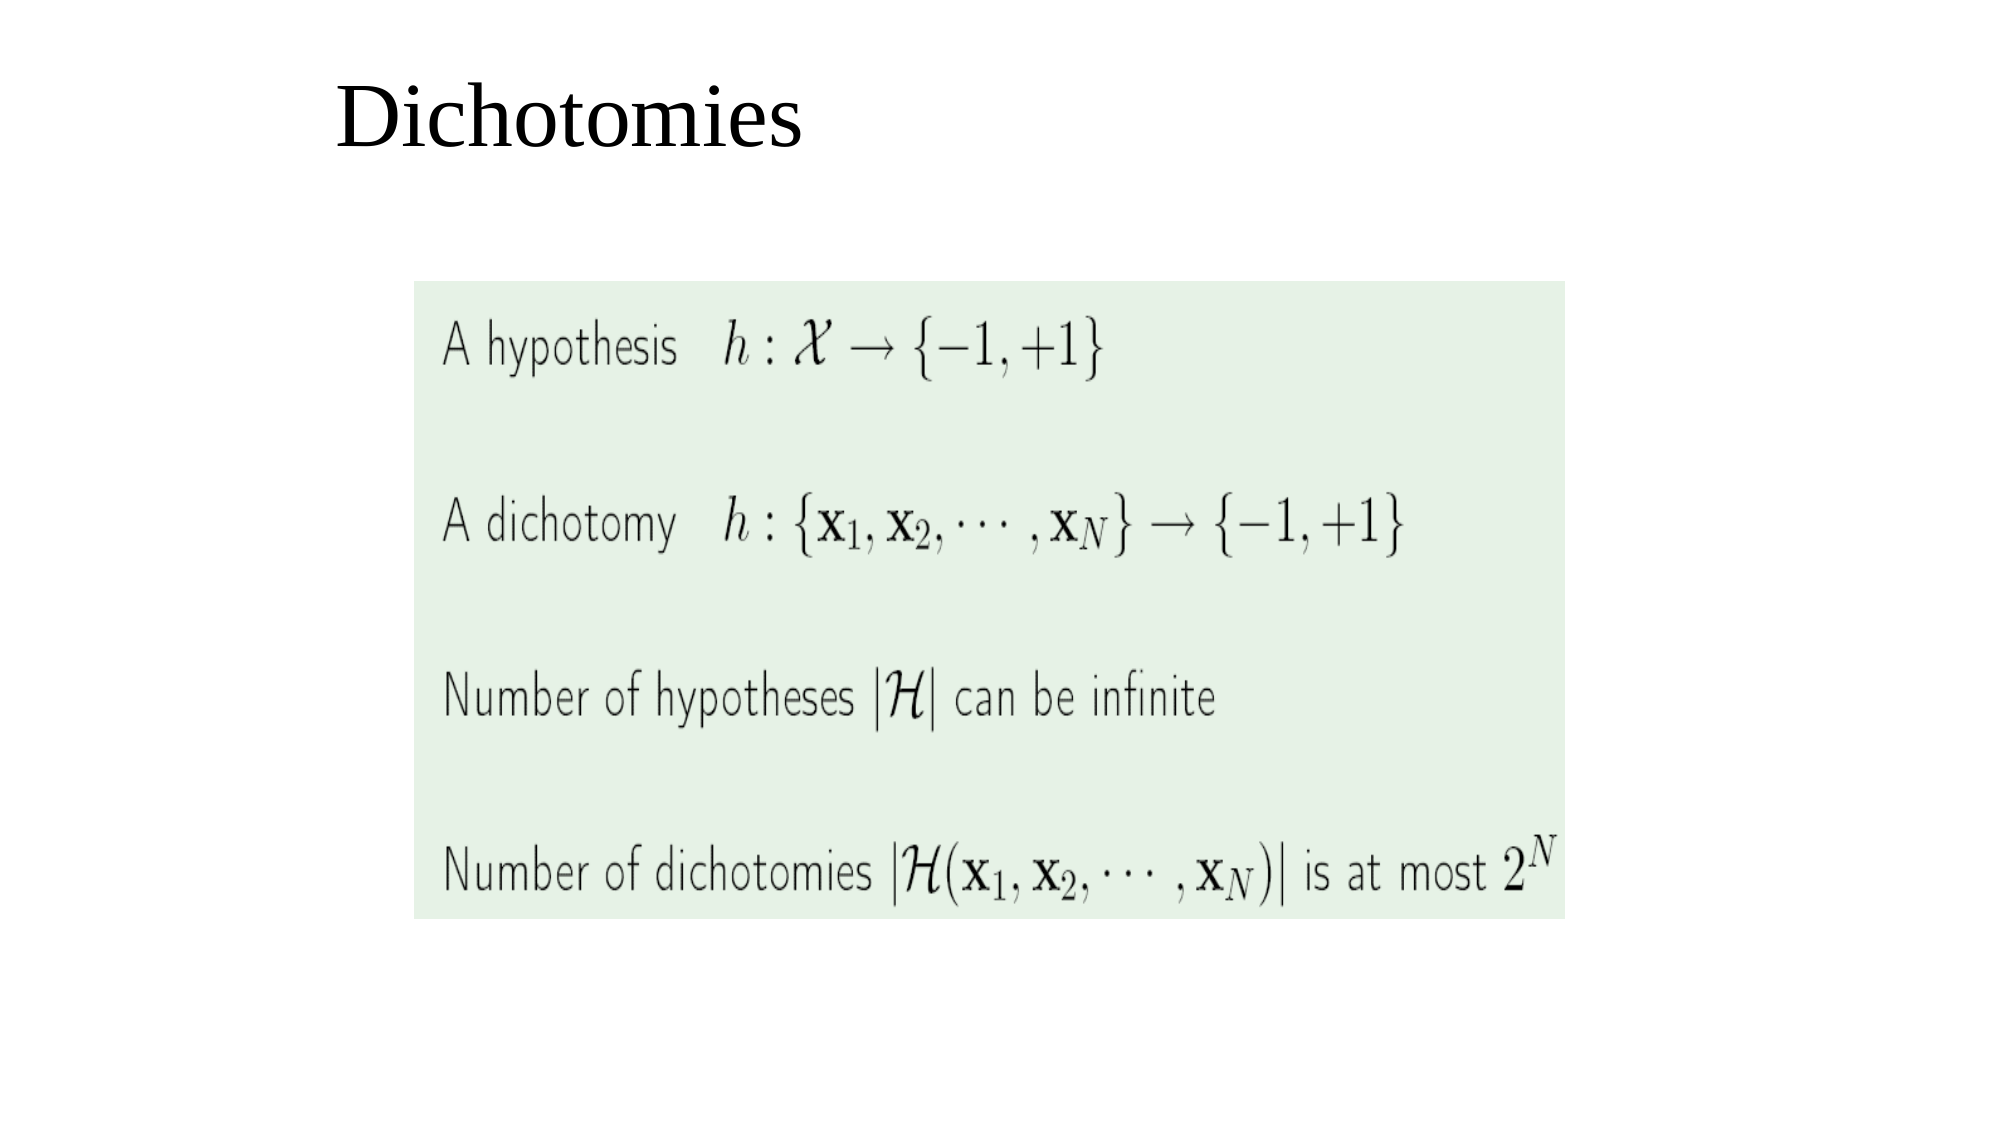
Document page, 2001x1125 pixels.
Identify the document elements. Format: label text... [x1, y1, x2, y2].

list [414, 281, 1565, 919]
title Dichotomies [320, 23, 1671, 211]
